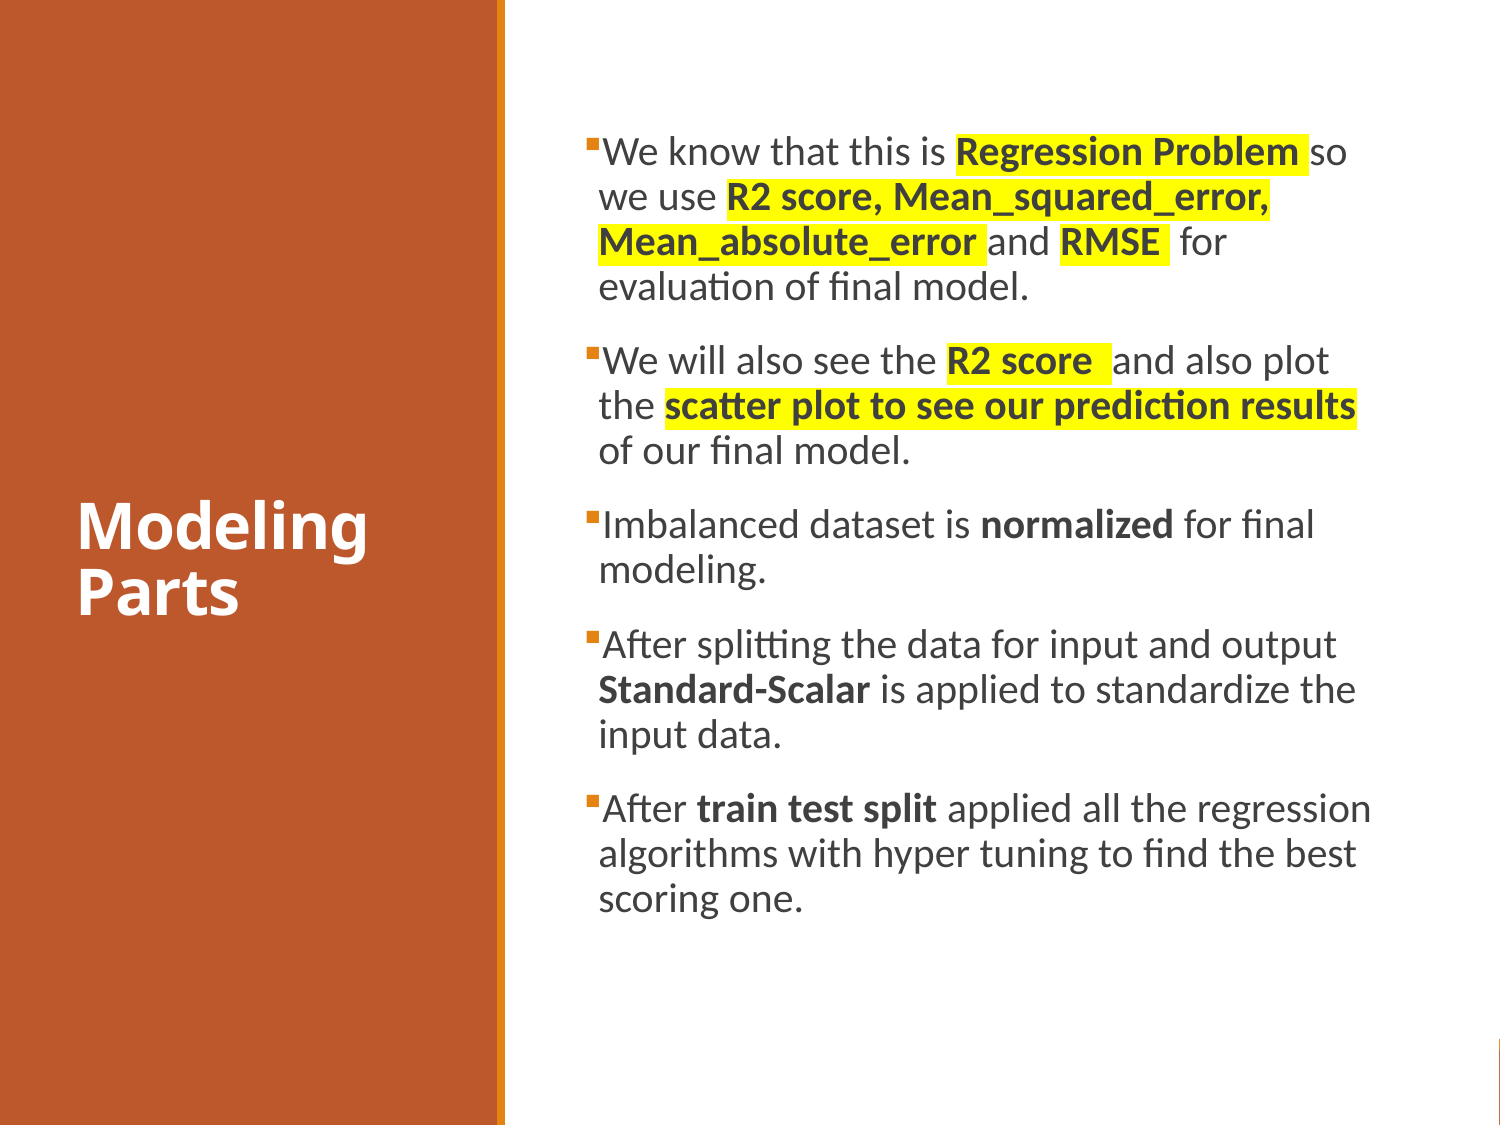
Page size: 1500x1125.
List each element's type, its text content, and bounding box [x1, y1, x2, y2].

text_box [0, 0, 496, 1125]
text_box [496, 0, 506, 1125]
title Modeling Parts [60, 99, 441, 1026]
list We know that this is Regression Problem so we use R2 score, Mean_squared_error, Mean_absolute_error and RMSE for evaluation of final model. We will also see the R2 score and also plot the scatter plot to see our prediction results of our final model. Imbalanced dataset is normalized for final modeling. After splitting the data for input and output Standard-Scalar is applied to standardize the input data. After train test split applied all the regression algorithms with hyper tuning to find the best scoring one. [583, 99, 1373, 1026]
text_box [506, 0, 1500, 1125]
